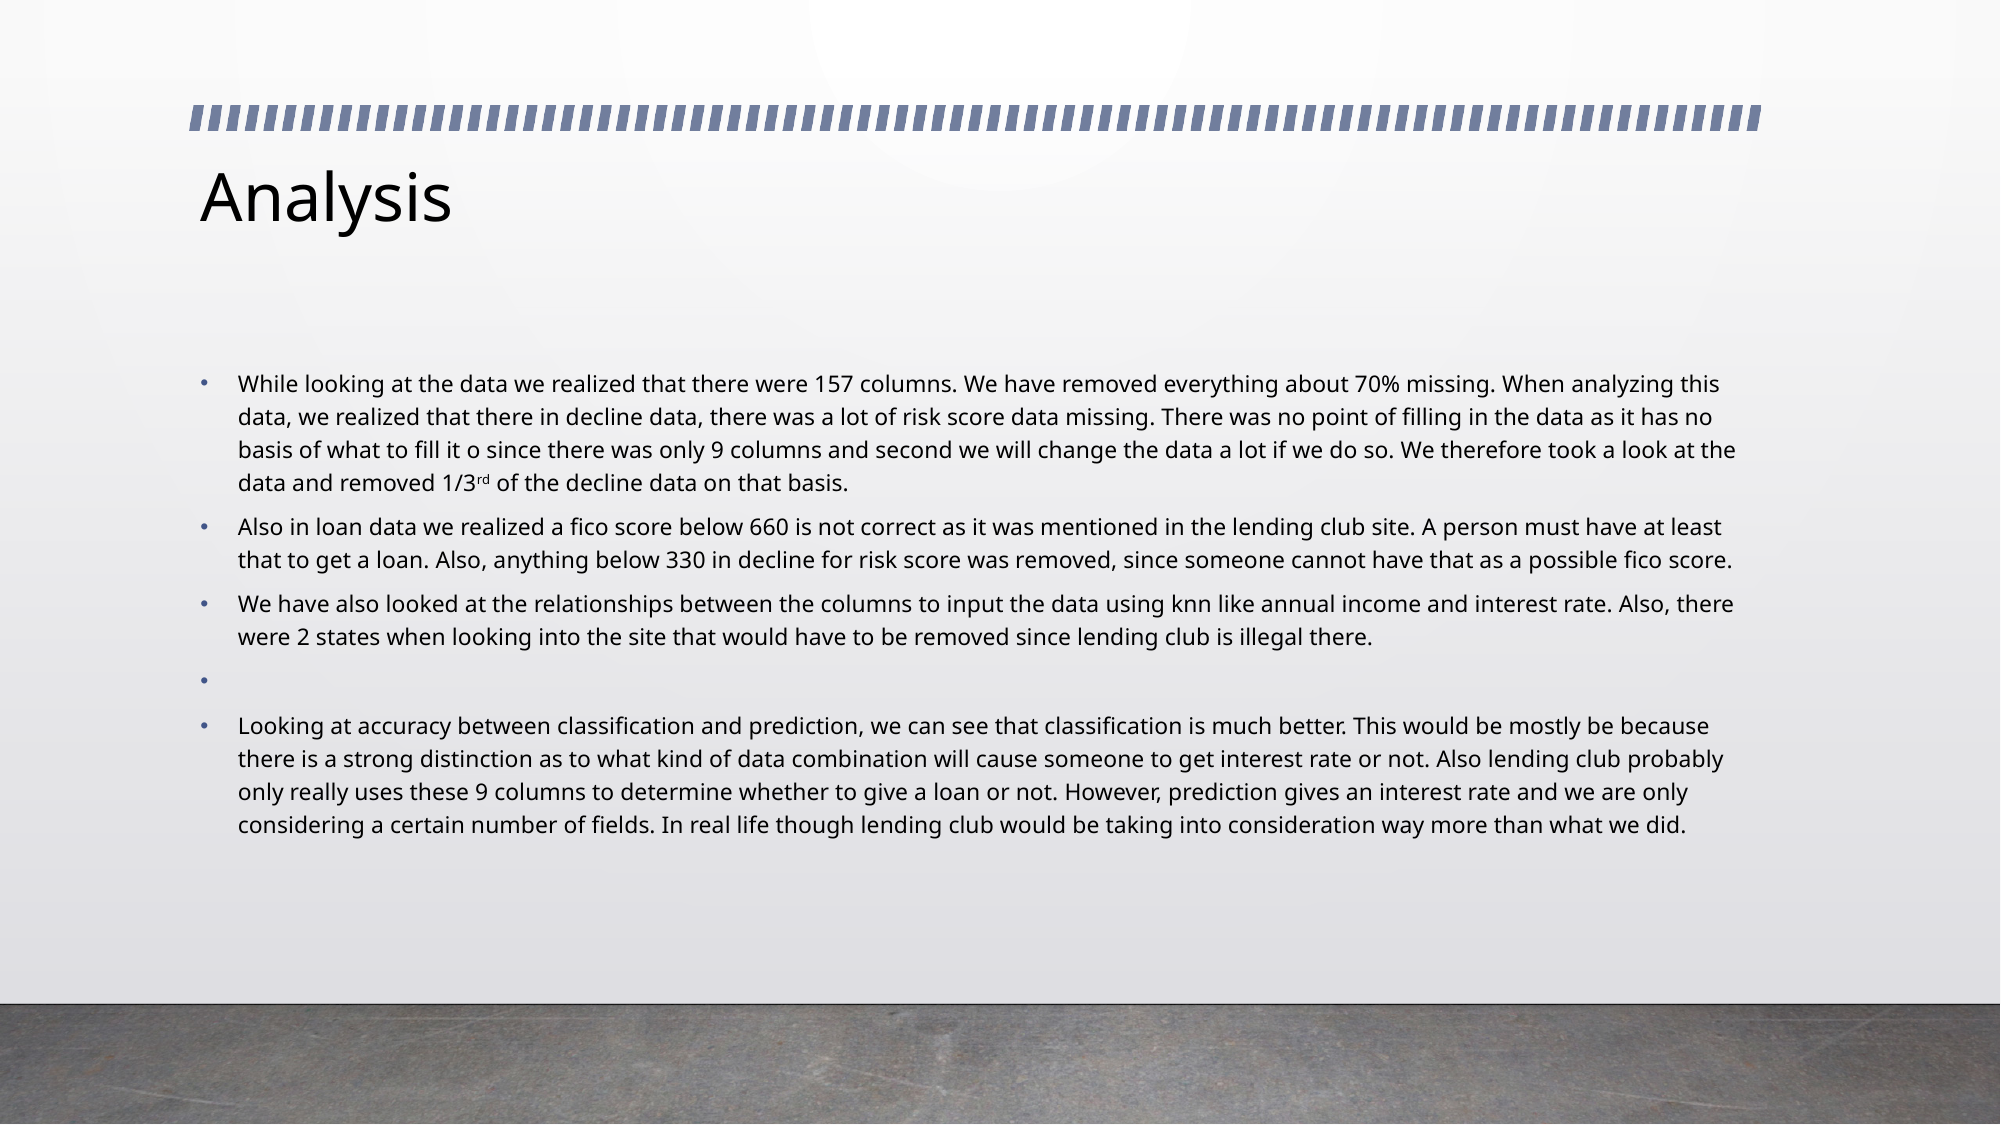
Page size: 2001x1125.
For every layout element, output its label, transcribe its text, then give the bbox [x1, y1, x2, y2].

picture [0, 1004, 2000, 1124]
title Analysis [185, 156, 1761, 329]
list While looking at the data we realized that there were 157 columns. We have removed everything about 70% missing. When analyzing this data, we realized that there in decline data, there was a lot of risk score data missing. There was no point of filling in the data as it has no basis of what to fill it o since there was only 9 columns and second we will change the data a lot if we do so. We therefore took a look at the data and removed 1/3rd of the decline data on that basis. Also in loan data we realized a fico score below 660 is not correct as it was mentioned in the lending club site. A person must have at least that to get a loan. Also, anything below 330 in decline for risk score was removed, since someone cannot have that as a possible fico score. We have also looked at the relationships between the columns to input the data using knn like annual income and interest rate. Also, there were 2 states when looking into the site that would have to be removed since lending club is illegal there. Looking at accuracy between classification and prediction, we can see that classification is much better. This would be mostly be because there is a strong distinction as to what kind of data combination will cause someone to get interest rate or not. Also lending club probably only really uses these 9 columns to determine whether to give a loan or not. However, prediction gives an interest rate and we are only considering a certain number of fields. In real life though lending club would be taking into consideration way more than what we did. [185, 356, 1761, 897]
